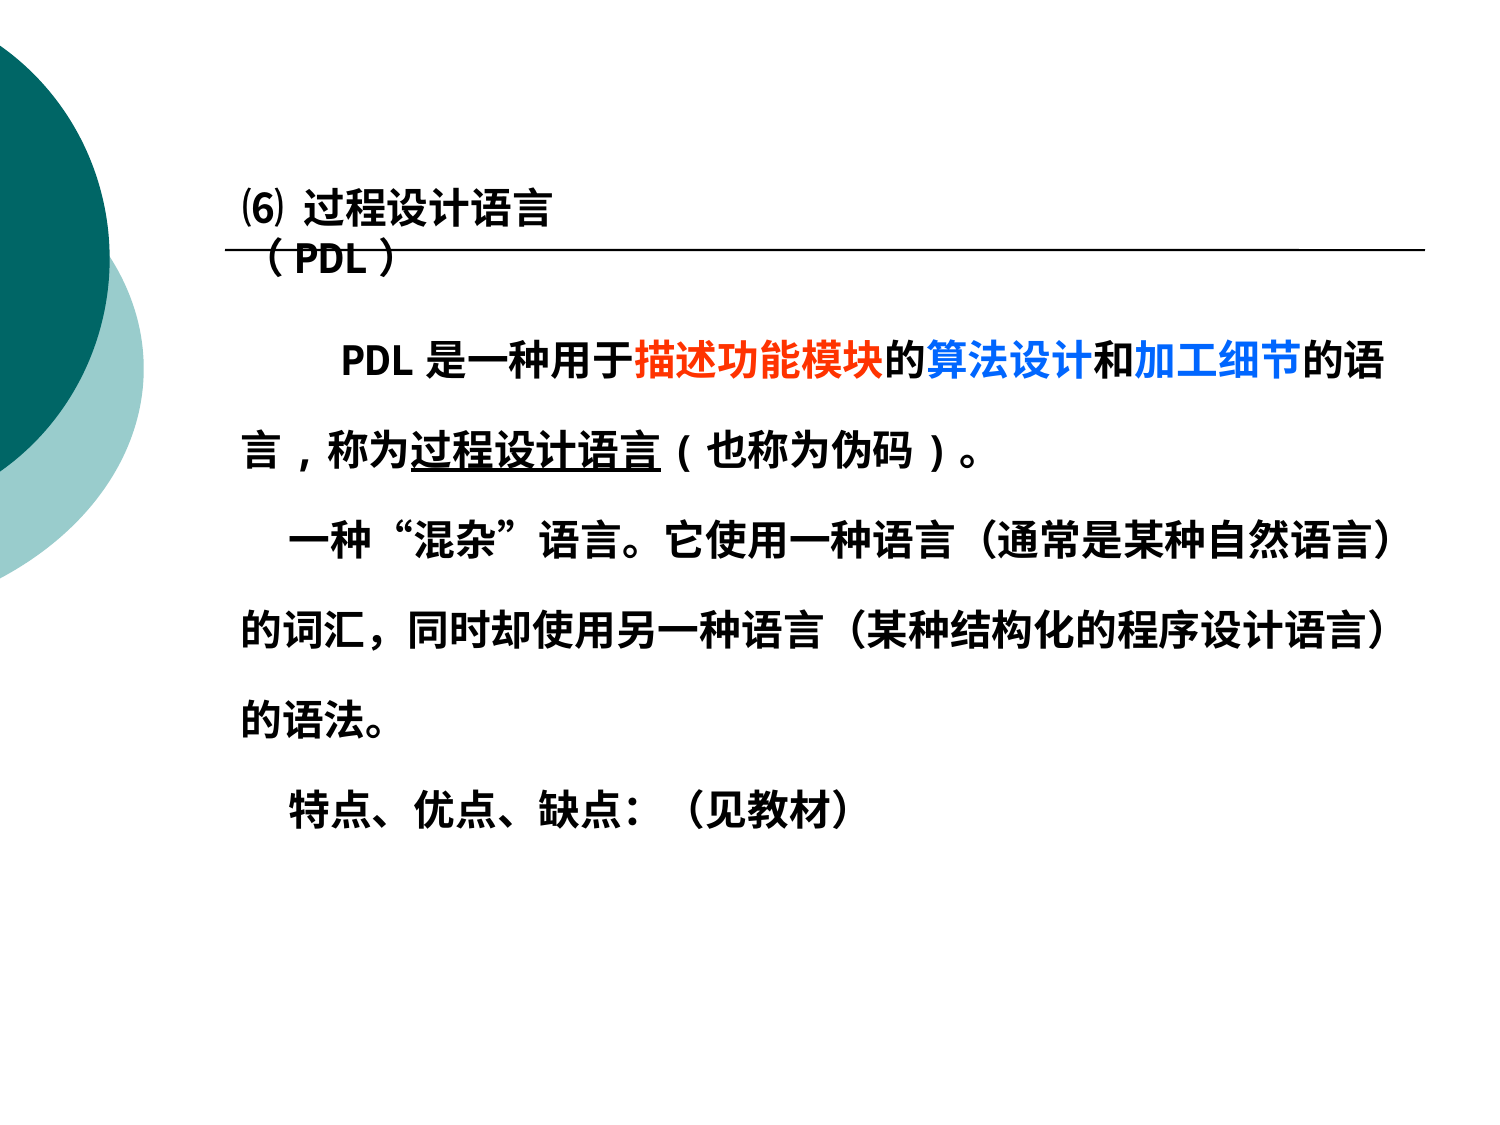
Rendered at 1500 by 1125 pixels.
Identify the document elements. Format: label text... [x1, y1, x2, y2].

text_box PDL是一种用于描述功能模块的算法设计和加工细节的语言,称为过程设计语言(也称为伪码)。 一种“混杂”语言。它使用一种语言（通常是某种自然语言）的词汇，同时却使用另一种语言（某种结构化的程序设计语言）的语法。 特点、优点、缺点：（见教材） [240, 293, 1424, 834]
text_box ⑹ 过程设计语言（PDL） [242, 181, 715, 282]
